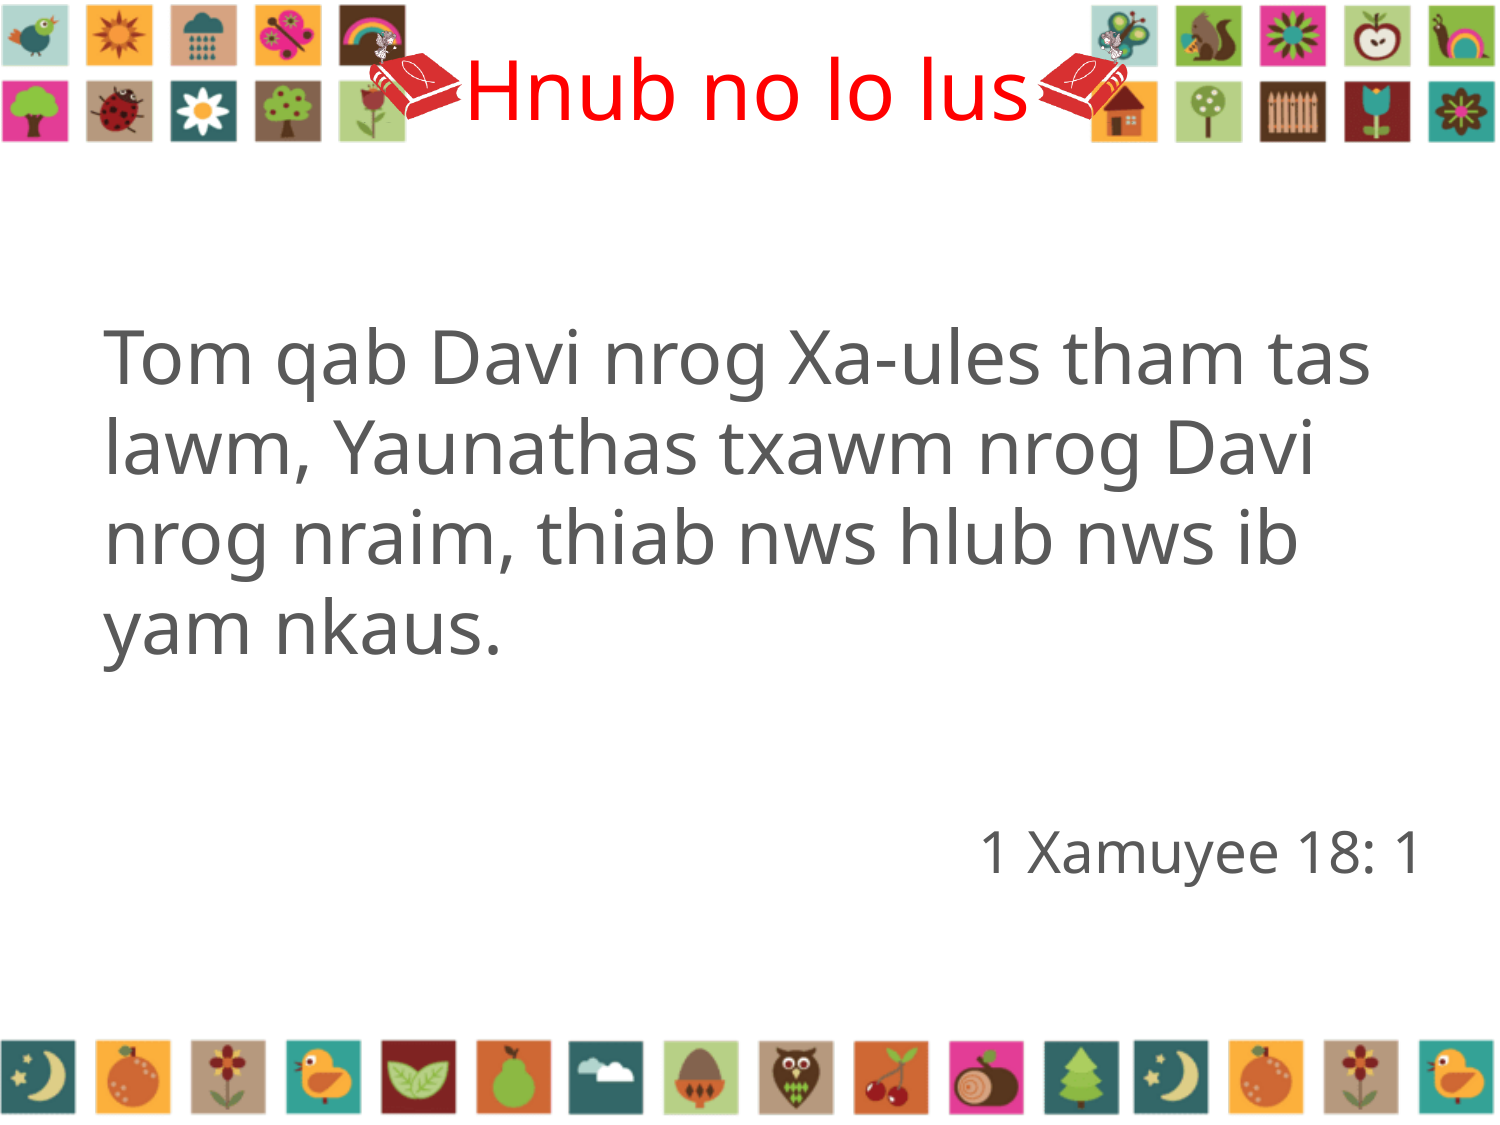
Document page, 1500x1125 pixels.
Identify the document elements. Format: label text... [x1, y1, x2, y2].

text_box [0, 1028, 1500, 1118]
text_box 1 Xamuyee 18: 1 [808, 807, 1441, 893]
text_box Tom qab Davi nrog Xa-ules tham tas lawm, Yaunathas txawm nrog Davi nrog nraim, thiab nws hlub nws ib yam nkaus. [88, 302, 1436, 678]
text_box Hnub no lo lus [425, 30, 1078, 145]
picture [1006, 3, 1500, 150]
picture [0, 3, 494, 150]
